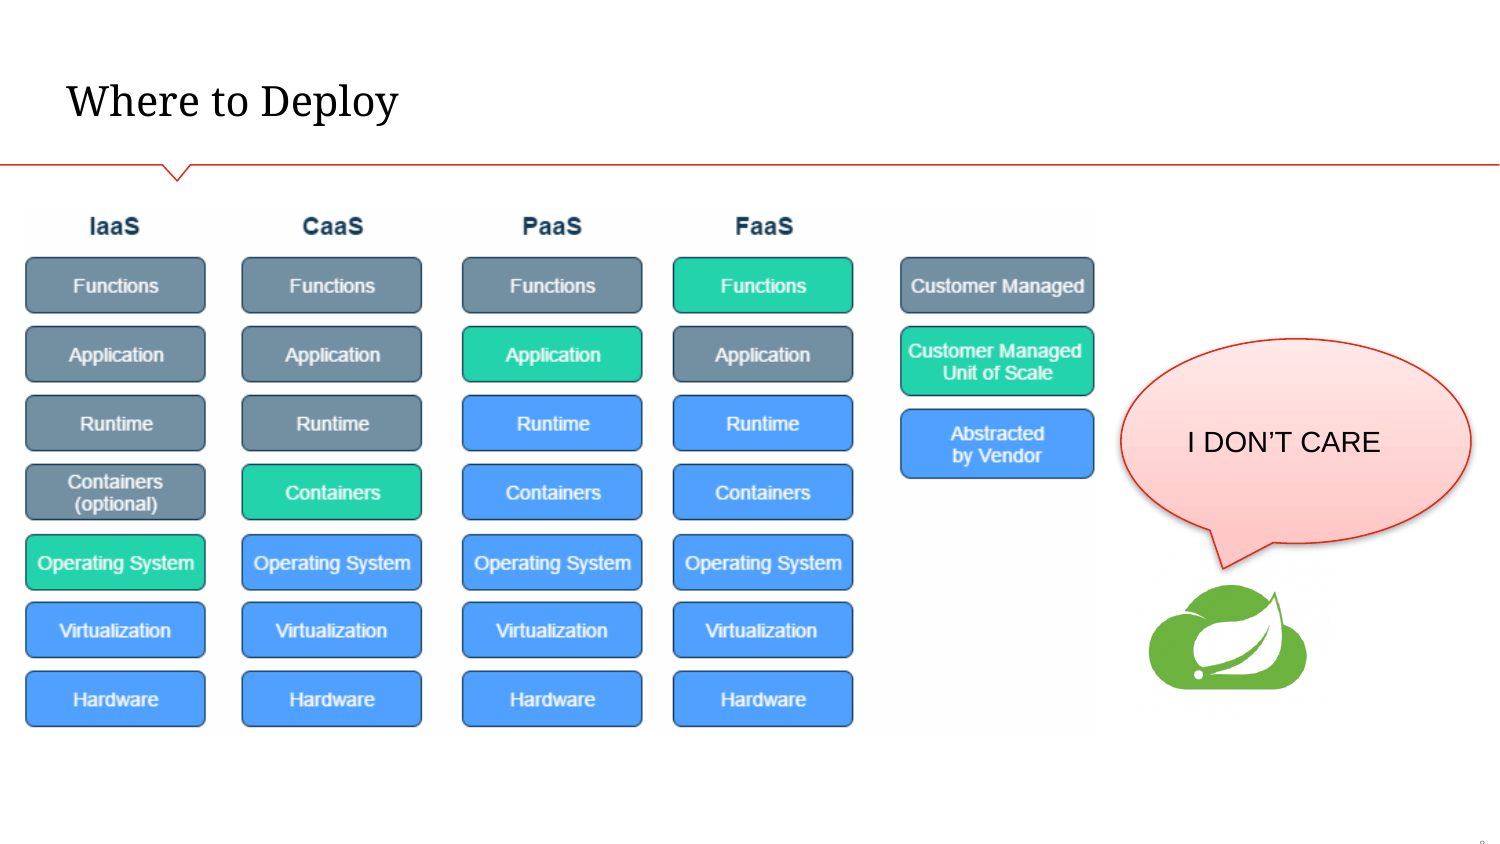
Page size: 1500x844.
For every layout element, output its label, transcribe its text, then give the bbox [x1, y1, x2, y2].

title Where to Deploy [50, 36, 1450, 140]
picture [24, 213, 1097, 731]
picture [1135, 543, 1330, 731]
text_box I DON’T CARE [1120, 338, 1472, 543]
slide_number 8 [1135, 836, 1486, 844]
